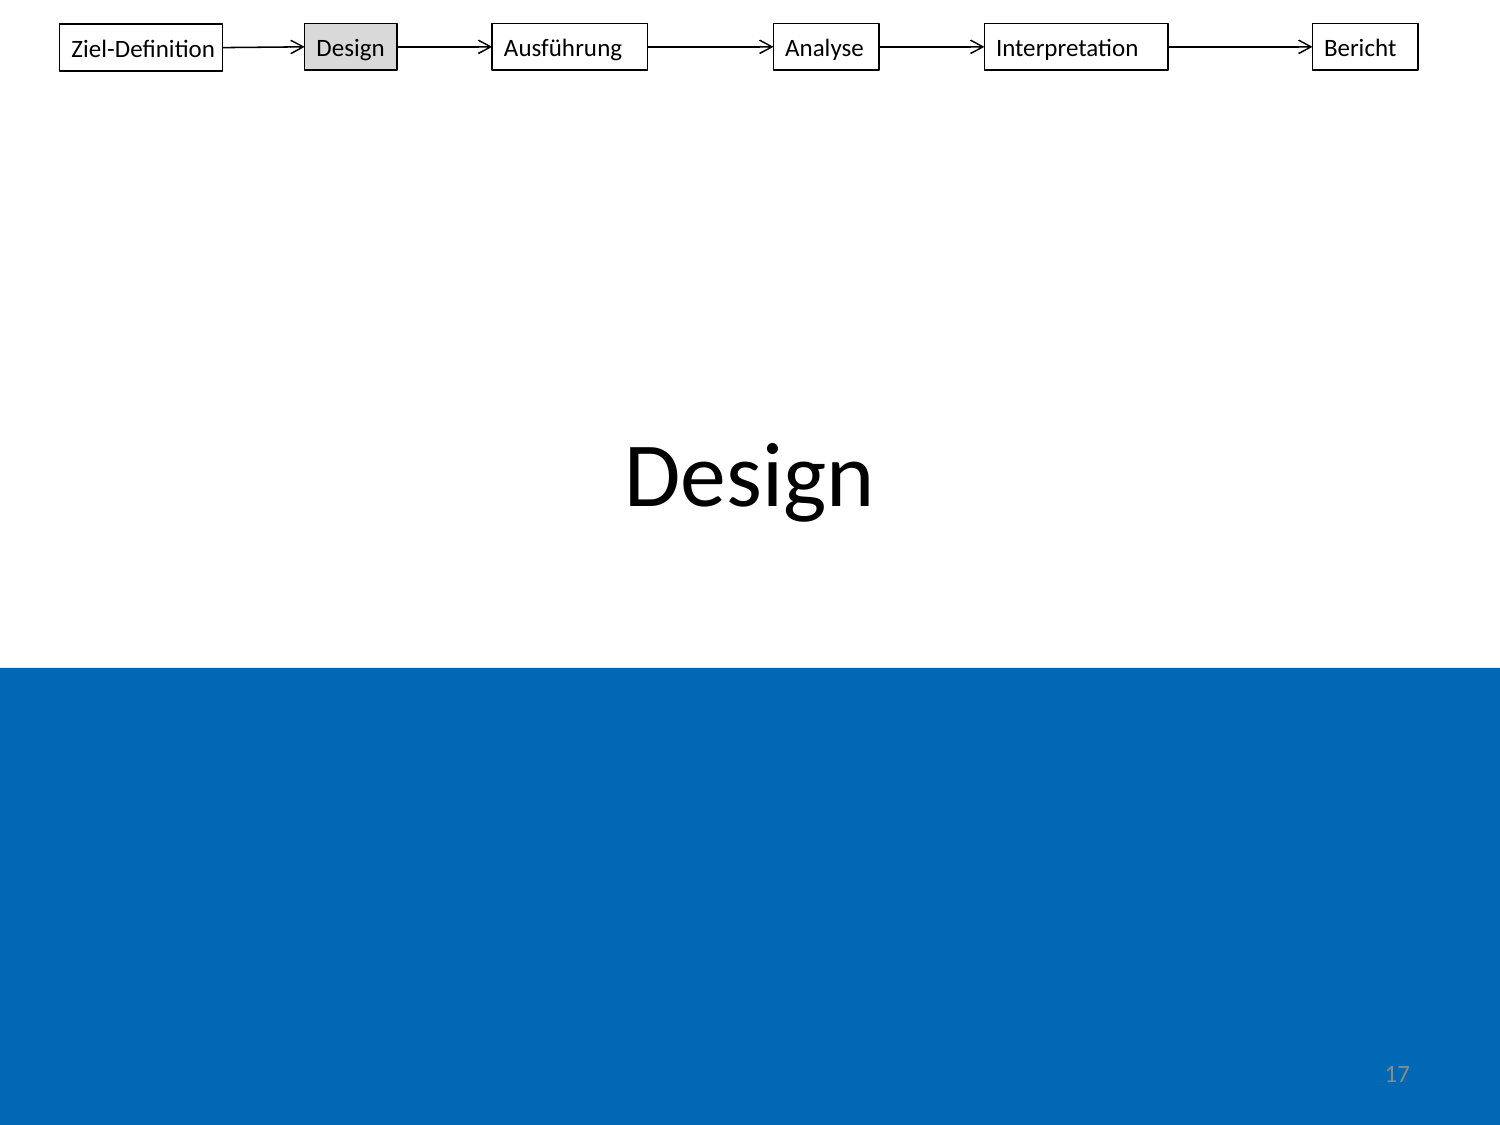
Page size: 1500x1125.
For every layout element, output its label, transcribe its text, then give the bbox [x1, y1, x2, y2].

text_box Ausführung [492, 23, 648, 71]
slide_number 17 [1074, 1042, 1425, 1103]
title Design [112, 349, 1388, 591]
text_box Analyse [773, 23, 879, 71]
text_box Design [304, 23, 398, 71]
text_box Interpretation [984, 23, 1168, 71]
text_box Bericht [1312, 23, 1418, 71]
text_box Ziel-Definition [59, 24, 223, 71]
